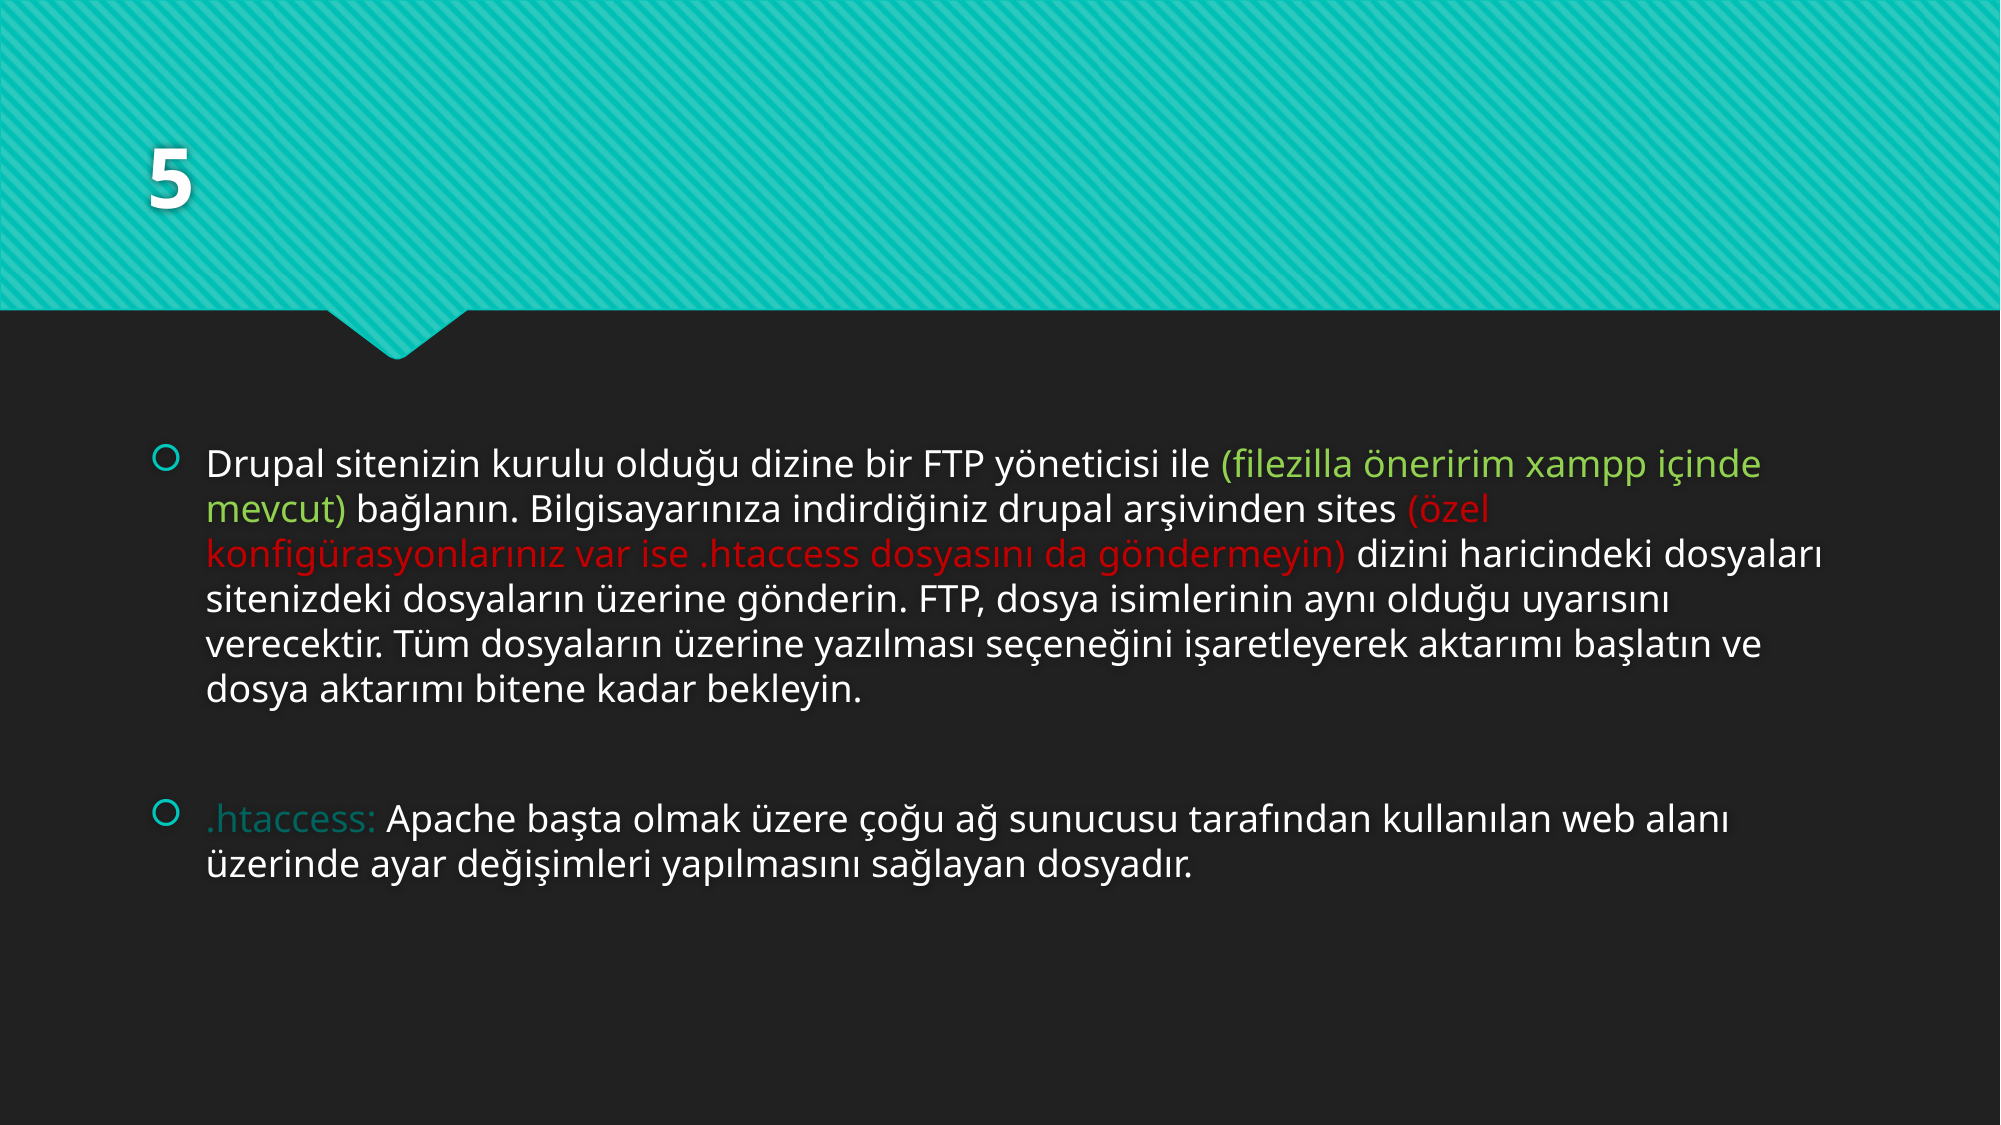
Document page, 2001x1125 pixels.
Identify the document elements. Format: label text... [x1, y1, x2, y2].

list Drupal sitenizin kurulu olduğu dizine bir FTP yöneticisi ile (filezilla öneririm xampp içinde mevcut) bağlanın. Bilgisayarınıza indirdiğiniz drupal arşivinden sites (özel konfigürasyonlarınız var ise .htaccess dosyasını da göndermeyin) dizini haricindeki dosyaları sitenizdeki dosyaların üzerine gönderin. FTP, dosya isimlerinin aynı olduğu uyarısını verecektir. Tüm dosyaların üzerine yazılması seçeneğini işaretleyerek aktarımı başlatın ve dosya aktarımı bitene kadar bekleyin. .htaccess: Apache başta olmak üzere çoğu ağ sunucusu tarafından kullanılan web alanı üzerinde ayar değişimleri yapılmasını sağlayan dosyadır. [134, 364, 1866, 962]
title 5 [132, 73, 1868, 233]
